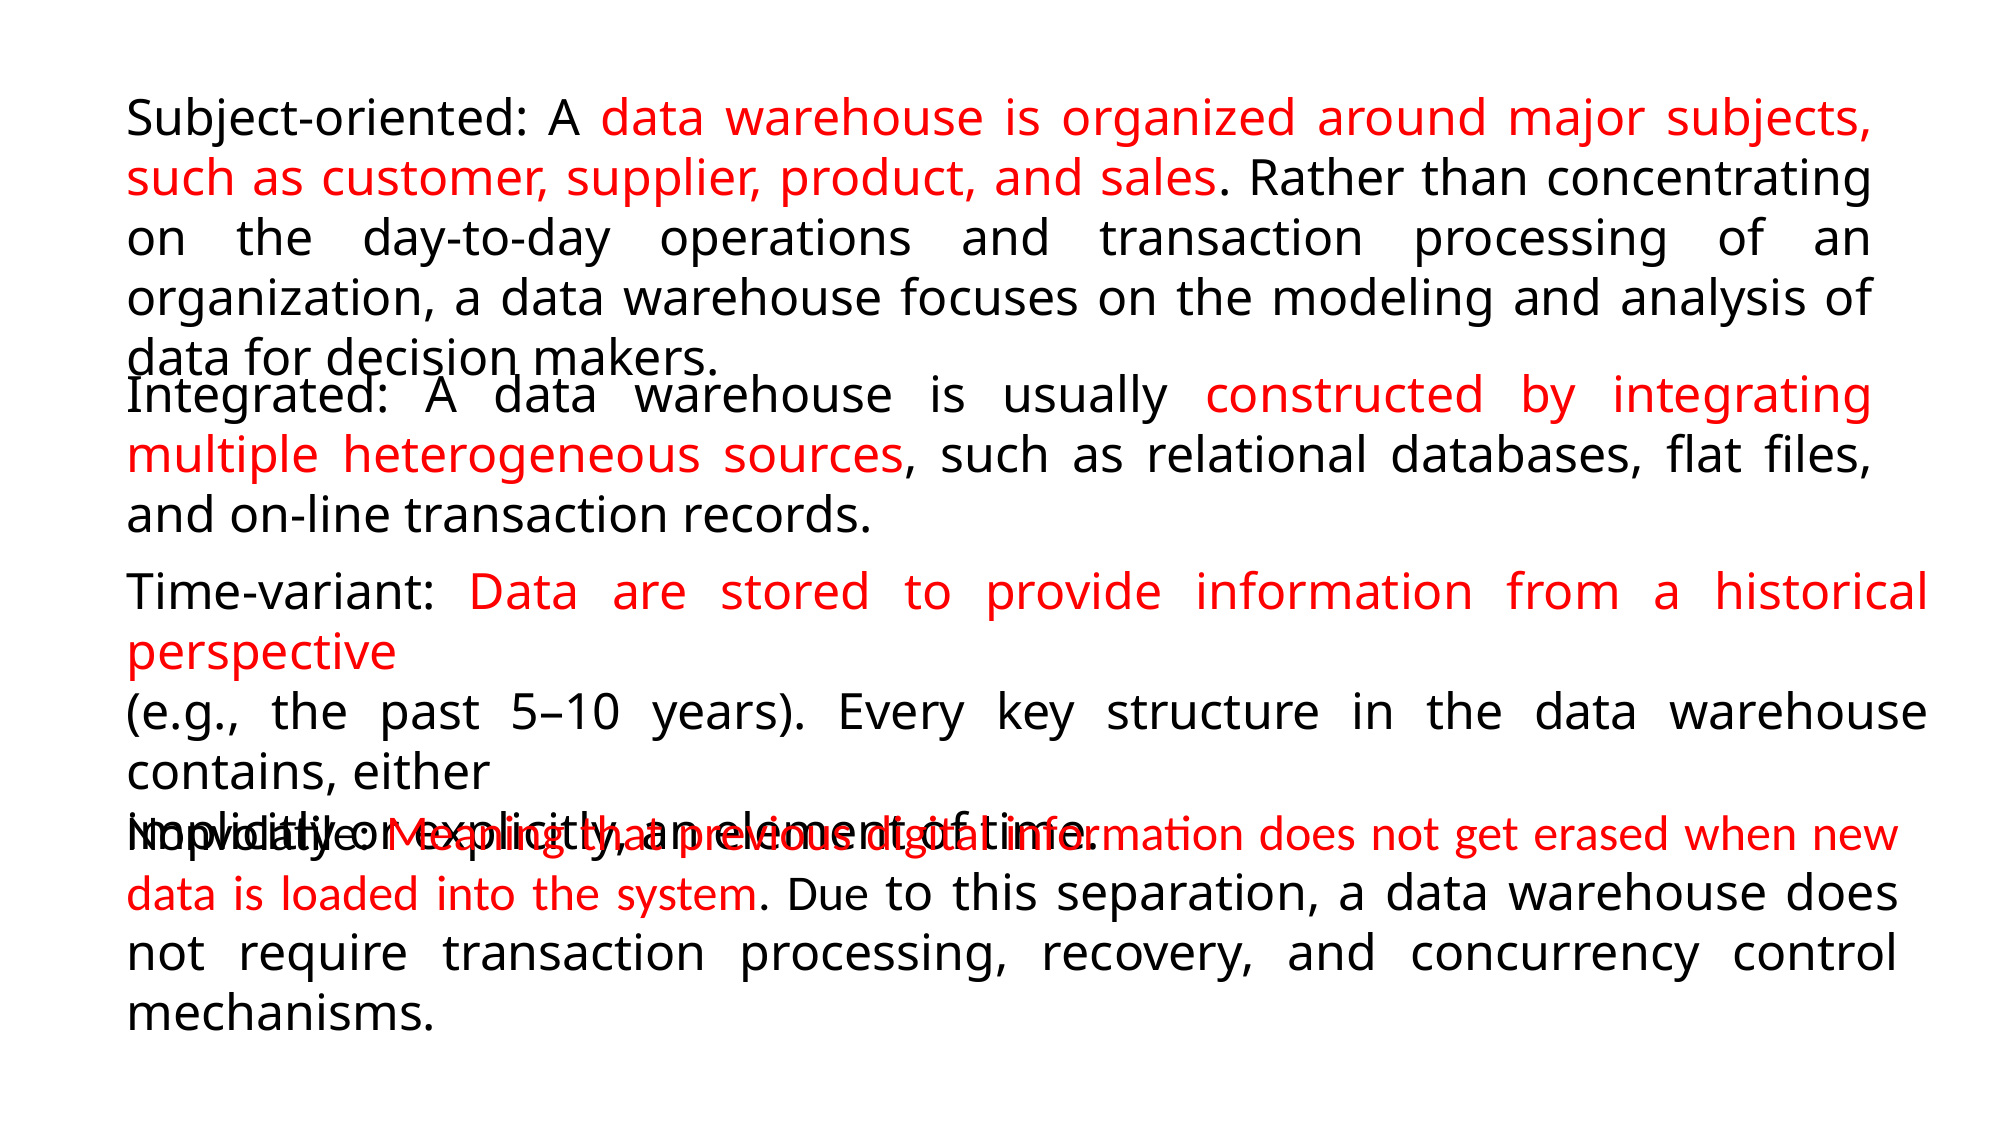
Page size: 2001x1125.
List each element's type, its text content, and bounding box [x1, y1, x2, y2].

text_box Nonvolatile: Meaning that previous digital information does not get erased when new data is loaded into the system. Due to this separation, a data warehouse does not require transaction processing, recovery, and concurrency control mechanisms. [111, 793, 1915, 1048]
text_box Integrated: A data warehouse is usually constructed by integrating multiple heterogeneous sources, such as relational databases, flat files, and on-line transaction records. [111, 355, 1889, 551]
text_box Subject-oriented: A data warehouse is organized around major subjects, such as customer, supplier, product, and sales. Rather than concentrating on the day-to-day operations and transaction processing of an organization, a data warehouse focuses on the modeling and analysis of data for decision makers. [111, 77, 1889, 355]
text_box Time-variant: Data are stored to provide information from a historical perspective (e.g., the past 5–10 years). Every key structure in the data warehouse contains, either implicitly or explicitly, an element of time. [111, 552, 1945, 868]
